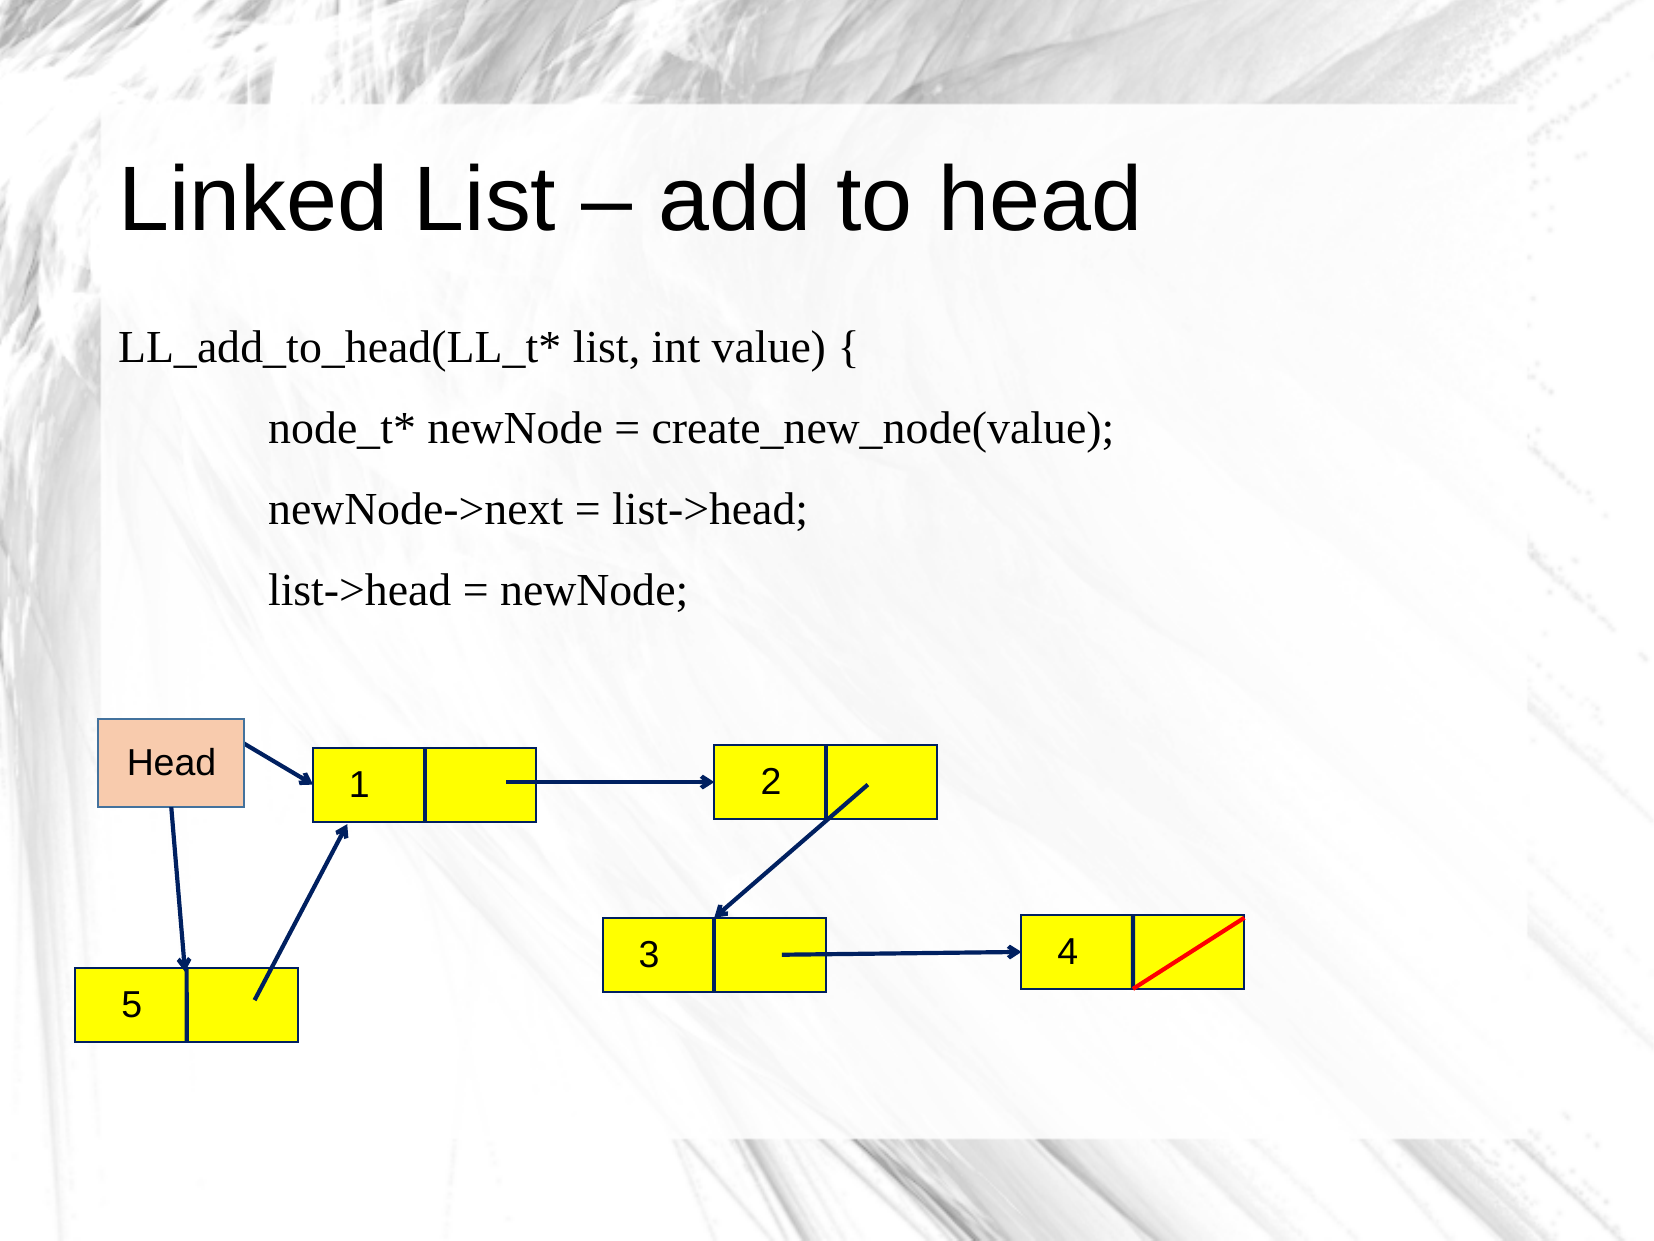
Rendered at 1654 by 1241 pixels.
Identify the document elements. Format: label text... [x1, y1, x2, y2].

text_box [1021, 914, 1245, 989]
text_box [781, 951, 1021, 955]
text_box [313, 747, 537, 822]
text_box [602, 917, 826, 992]
text_box Head [98, 719, 245, 808]
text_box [240, 741, 314, 785]
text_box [254, 824, 348, 1001]
title Linked List – add to head [118, 112, 1506, 281]
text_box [714, 745, 938, 820]
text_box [75, 967, 299, 1042]
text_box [714, 784, 868, 918]
list LL_add_to_head(LL_t* list, int value) { node_t* newNode = create_new_node(value); newNode->next = list->head; list->head = newNode; [118, 319, 1571, 1109]
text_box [171, 807, 185, 972]
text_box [1132, 917, 1245, 989]
picture [0, 0, 1654, 1241]
